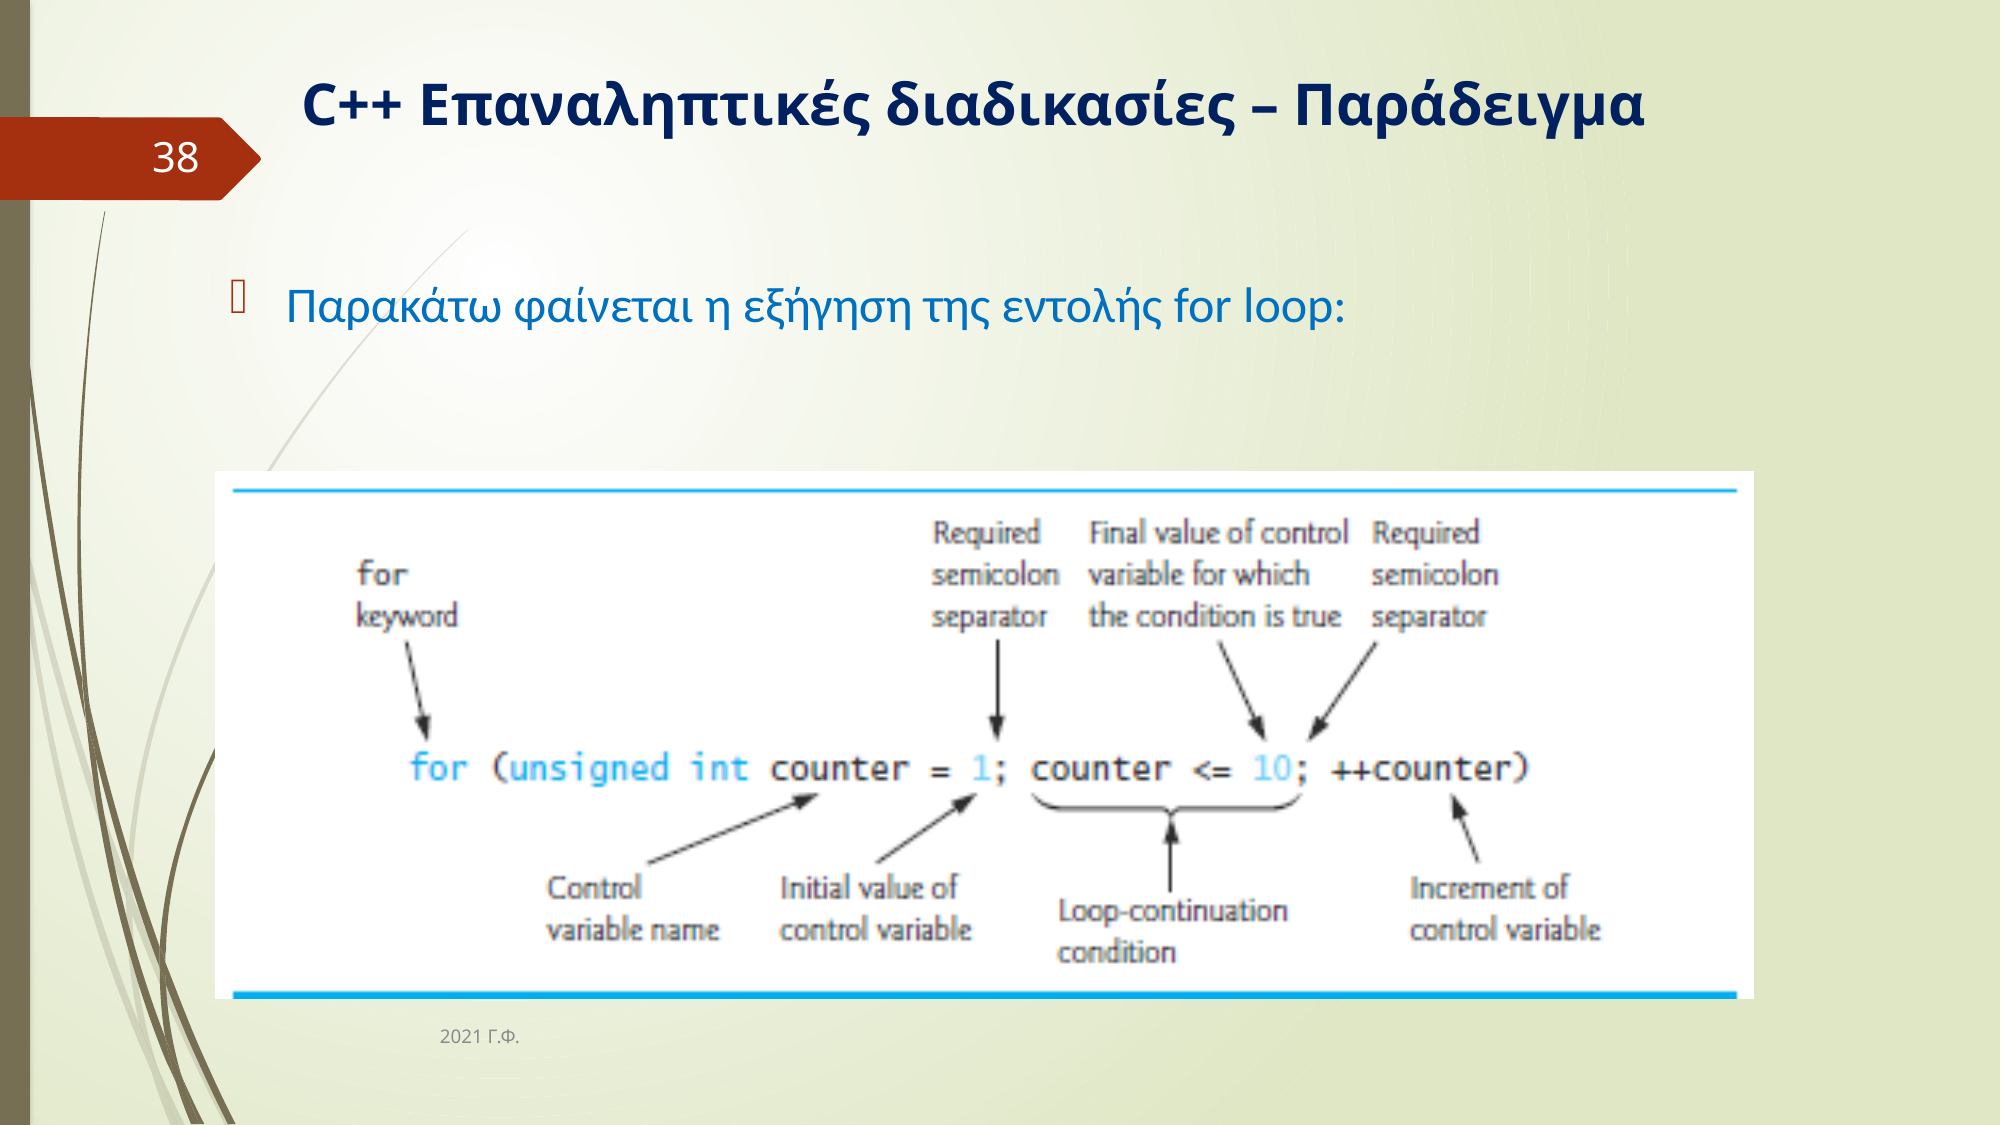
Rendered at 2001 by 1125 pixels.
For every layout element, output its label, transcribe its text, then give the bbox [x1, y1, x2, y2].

title C++ Επαναληπτικές διαδικασίες – Παράδειγμα [286, 59, 1863, 184]
text_box Παρακάτω φαίνεται η εξήγηση της εντολής for loop: [215, 264, 1698, 340]
footer 2021 Γ.Φ. [424, 1007, 1675, 1067]
slide_number 38 [87, 129, 216, 190]
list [214, 471, 1755, 999]
